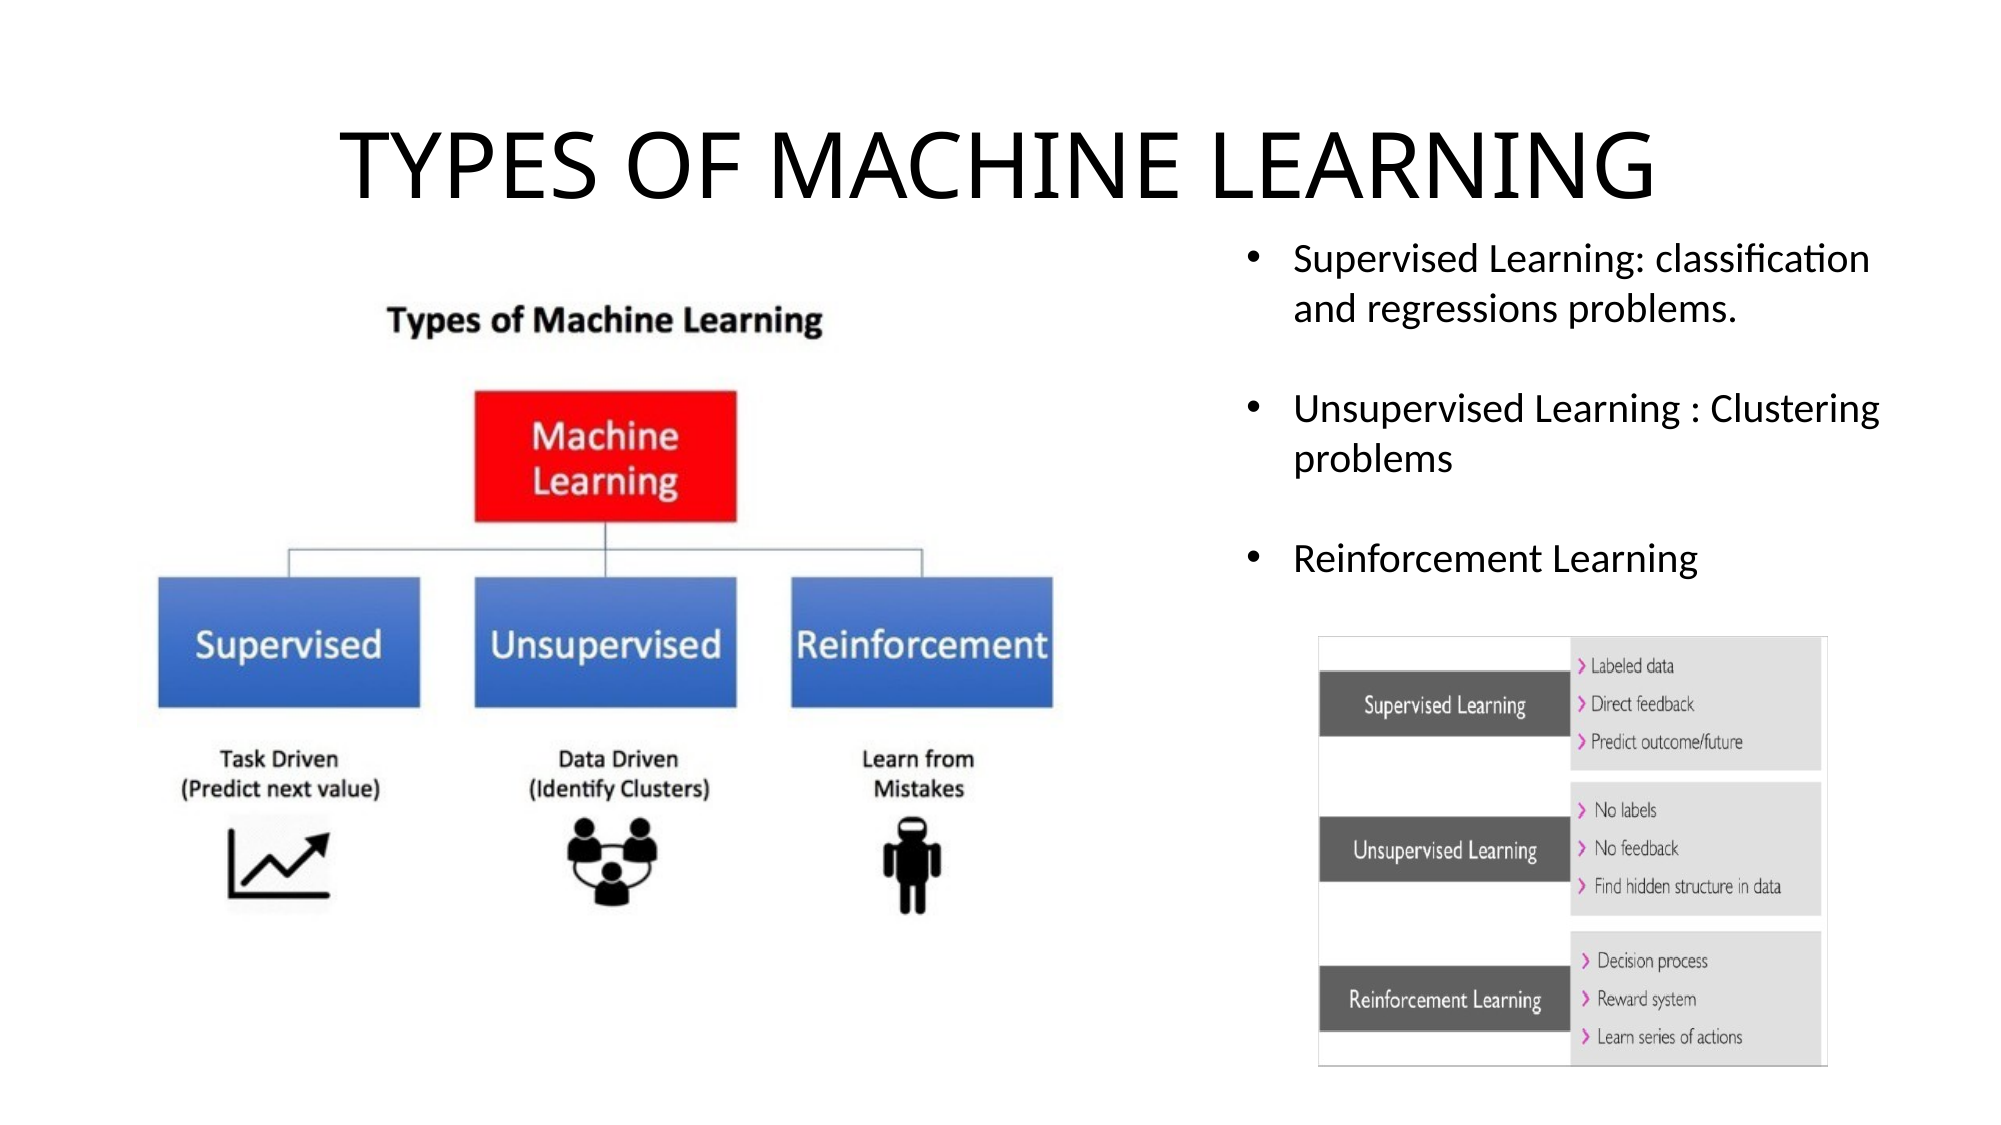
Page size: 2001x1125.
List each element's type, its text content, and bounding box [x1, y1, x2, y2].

title TYPES OF MACHINE LEARNING [137, 59, 1863, 278]
text_box Supervised Learning: classification and regressions problems. Unsupervised Learning : Clustering problems Reinforcement Learning [1231, 223, 1914, 589]
picture [1318, 636, 1828, 1067]
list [137, 277, 1079, 925]
